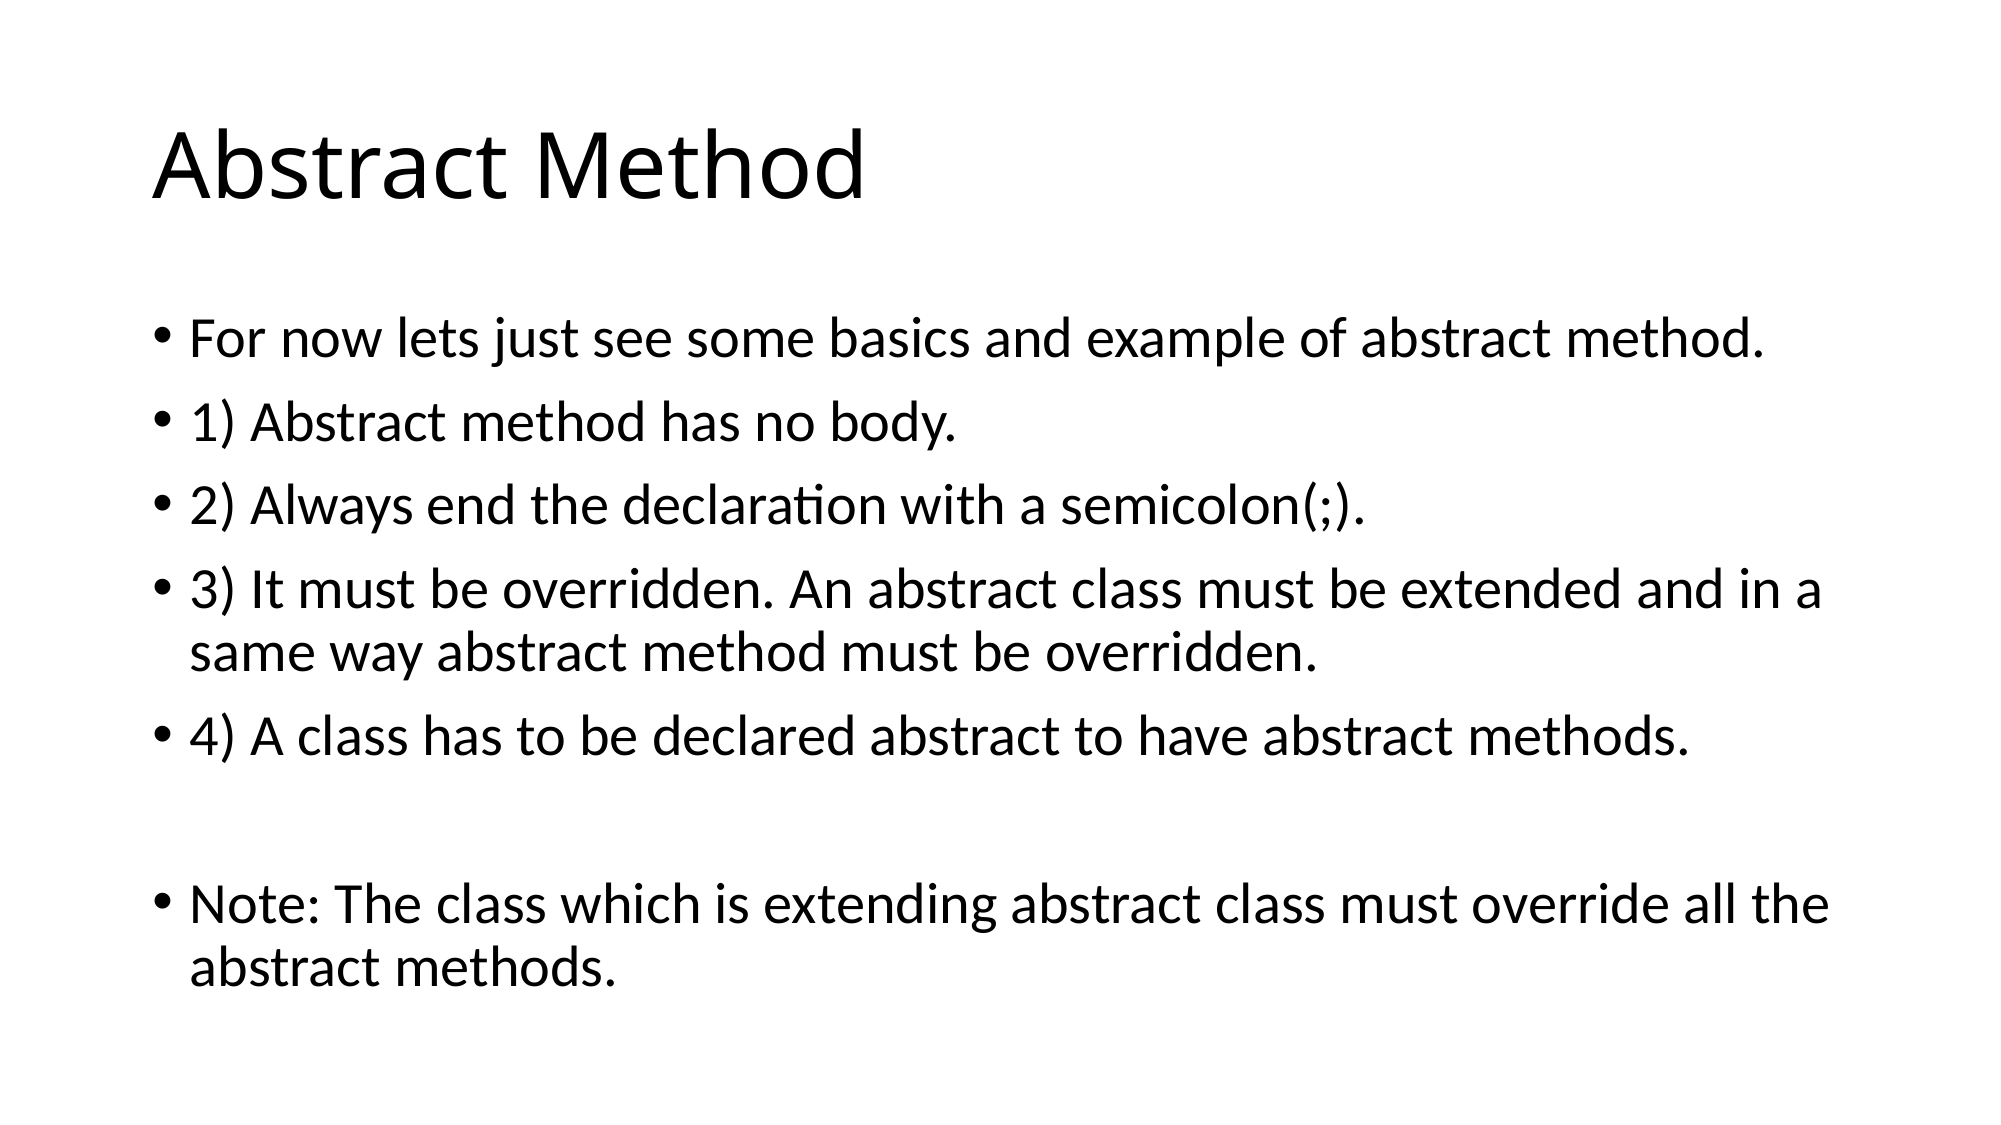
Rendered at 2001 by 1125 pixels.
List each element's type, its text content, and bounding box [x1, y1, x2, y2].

list For now lets just see some basics and example of abstract method. 1) Abstract method has no body. 2) Always end the declaration with a semicolon(;). 3) It must be overridden. An abstract class must be extended and in a same way abstract method must be overridden. 4) A class has to be declared abstract to have abstract methods. Note: The class which is extending abstract class must override all the abstract methods. [137, 299, 1863, 1014]
title Abstract Method [137, 59, 1863, 278]
